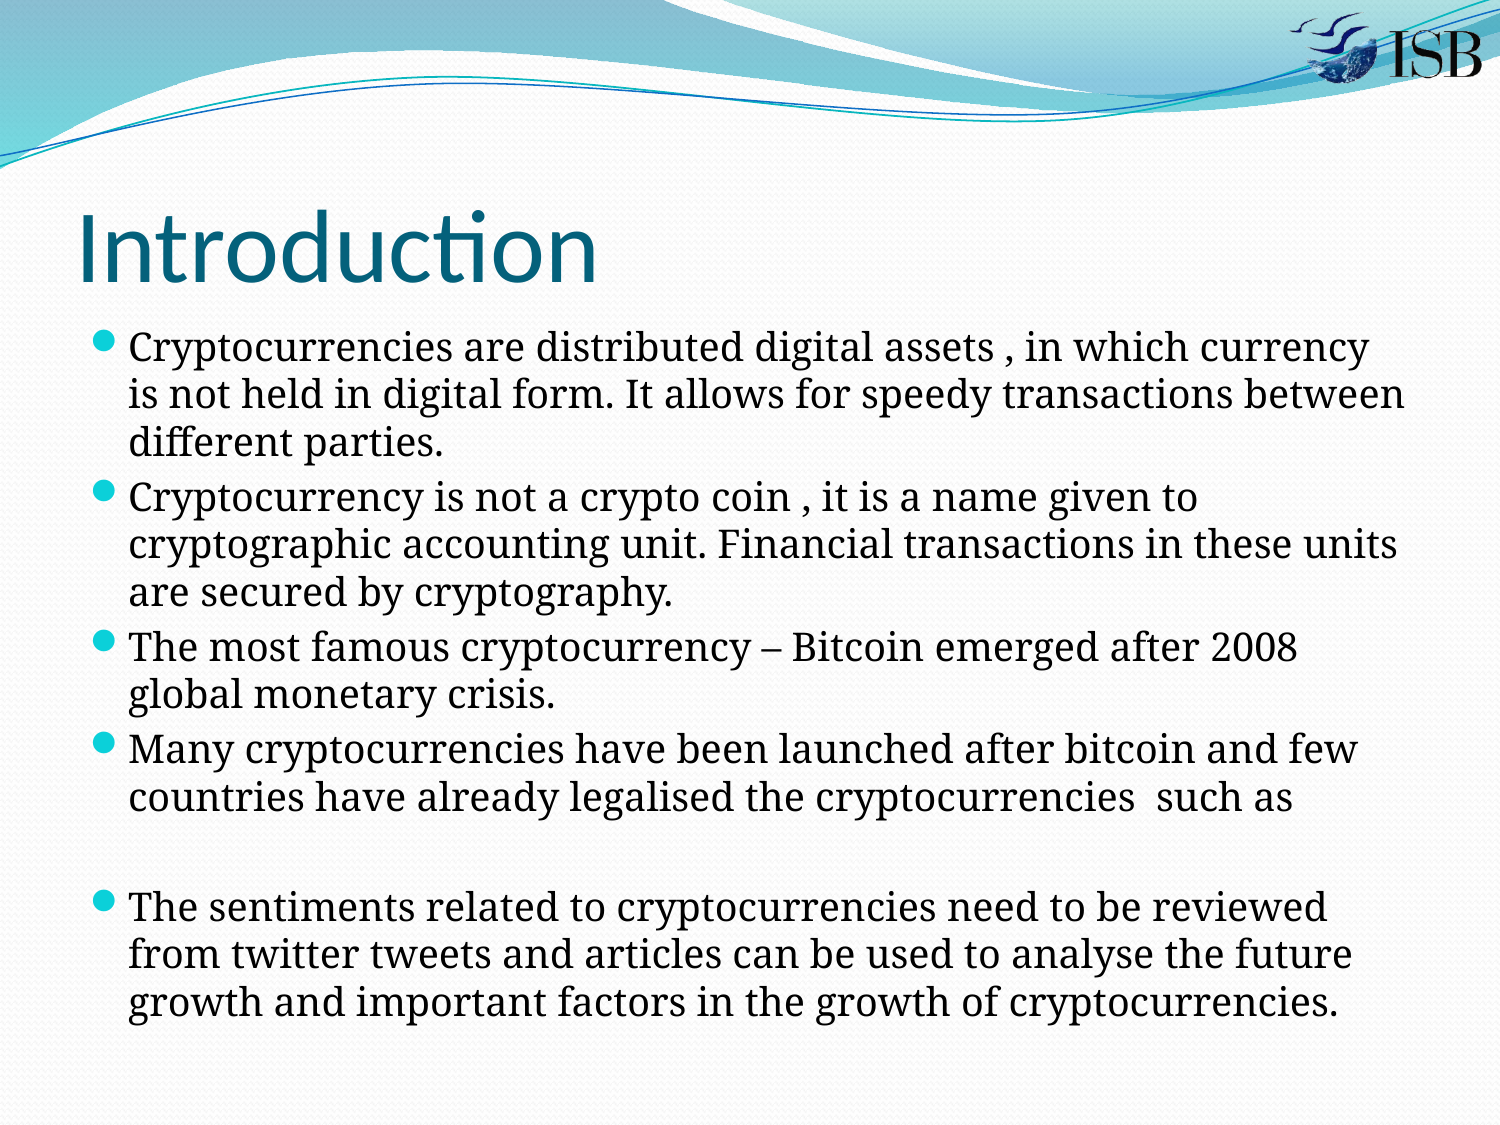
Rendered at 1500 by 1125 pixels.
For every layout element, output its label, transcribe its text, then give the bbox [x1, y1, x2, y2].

picture [1281, 0, 1500, 91]
list Cryptocurrencies are distributed digital assets , in which currency is not held in digital form. It allows for speedy transactions between different parties. Cryptocurrency is not a crypto coin , it is a name given to cryptographic accounting unit. Financial transactions in these units are secured by cryptography. The most famous cryptocurrency – Bitcoin emerged after 2008 global monetary crisis. Many cryptocurrencies have been launched after bitcoin and few countries have already legalised the cryptocurrencies such as The sentiments related to cryptocurrencies need to be reviewed from twitter tweets and articles can be used to analyse the future growth and important factors in the growth of cryptocurrencies. [75, 314, 1425, 1035]
title Introduction [75, 115, 1425, 303]
